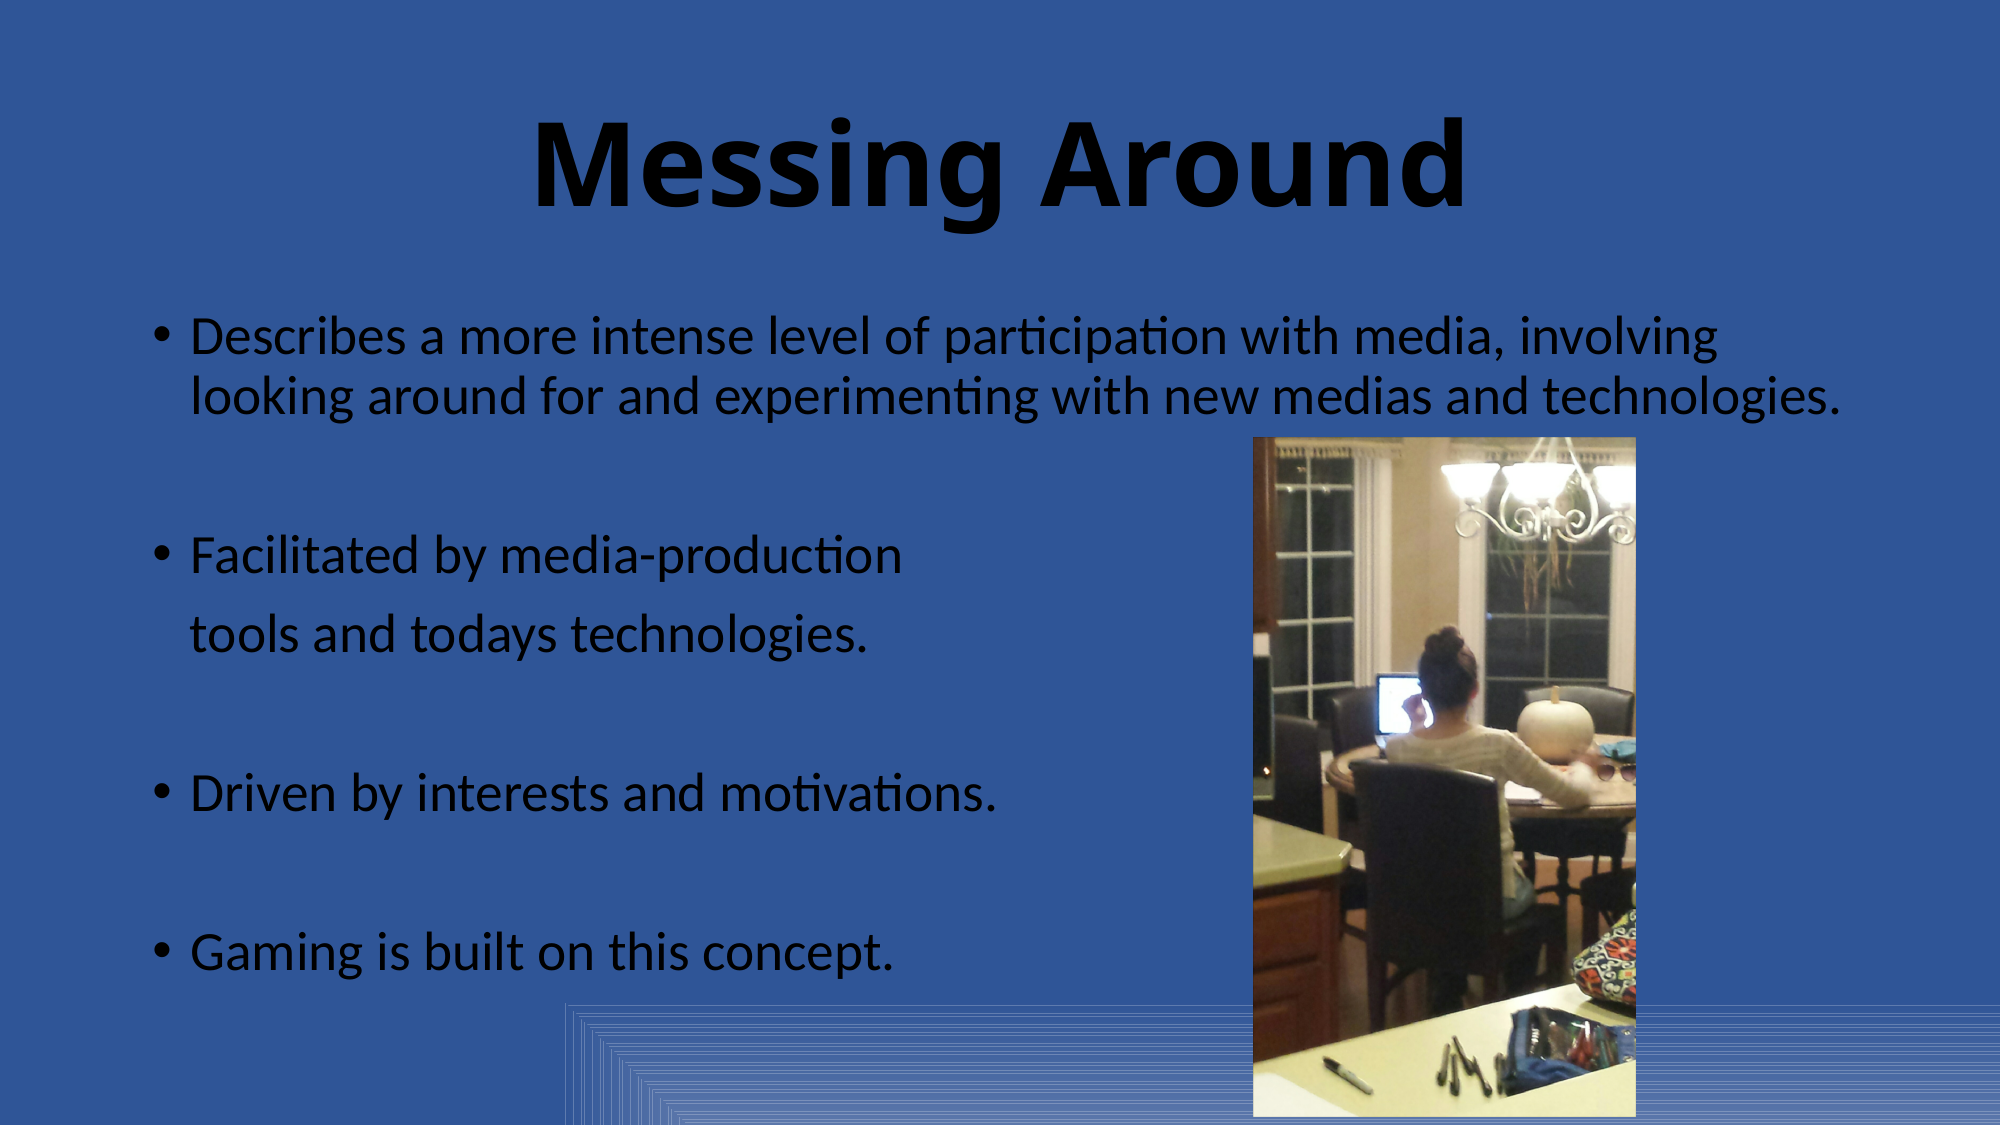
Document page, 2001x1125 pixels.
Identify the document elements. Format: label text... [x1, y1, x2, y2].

picture [1253, 437, 1636, 1117]
title Messing Around [137, 59, 1863, 278]
list Describes a more intense level of participation with media, involving looking around for and experimenting with new medias and technologies. Facilitated by media-production tools and todays technologies. Driven by interests and motivations. Gaming is built on this concept. [137, 299, 1863, 1014]
